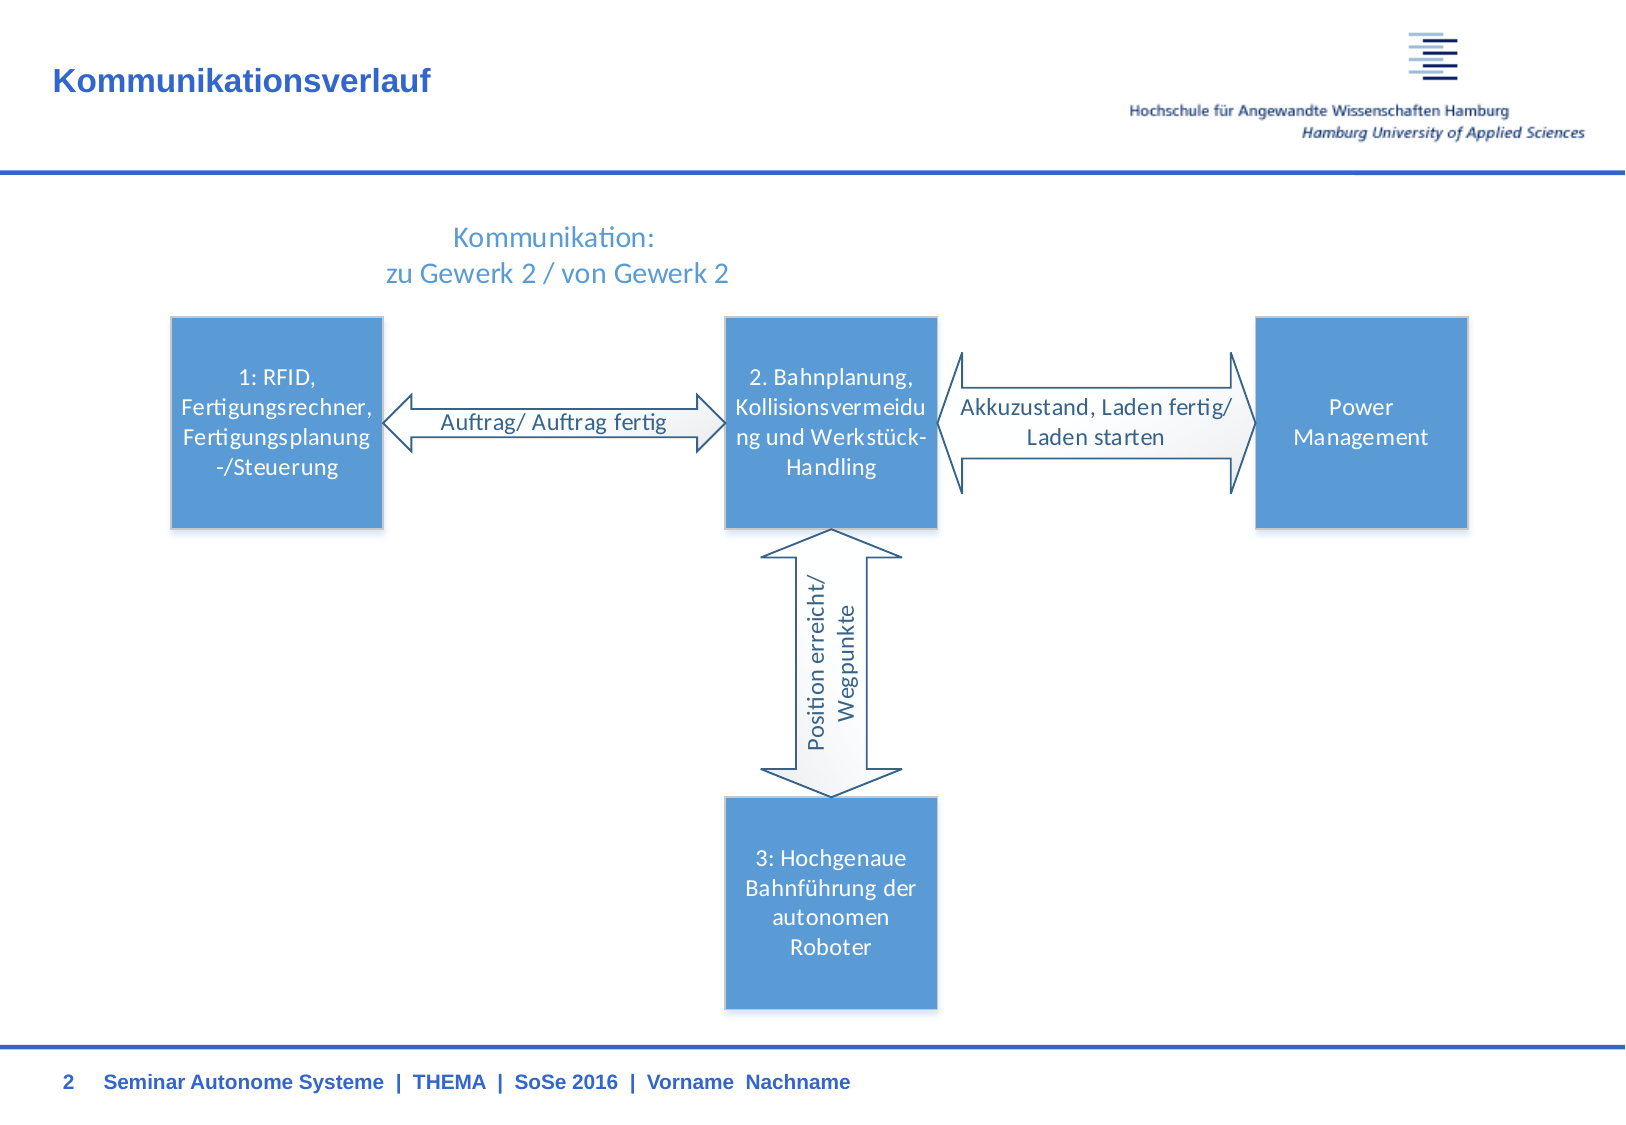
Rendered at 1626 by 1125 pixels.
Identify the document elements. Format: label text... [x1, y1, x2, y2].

slide_number 2 [0, 1046, 81, 1094]
picture [1126, 28, 1589, 146]
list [160, 208, 1478, 1024]
footer Seminar Autonome Systeme | THEMA | SoSe 2016 | Vorname Nachname [103, 1046, 1522, 1094]
title Kommunikationsverlauf [52, 54, 1095, 173]
